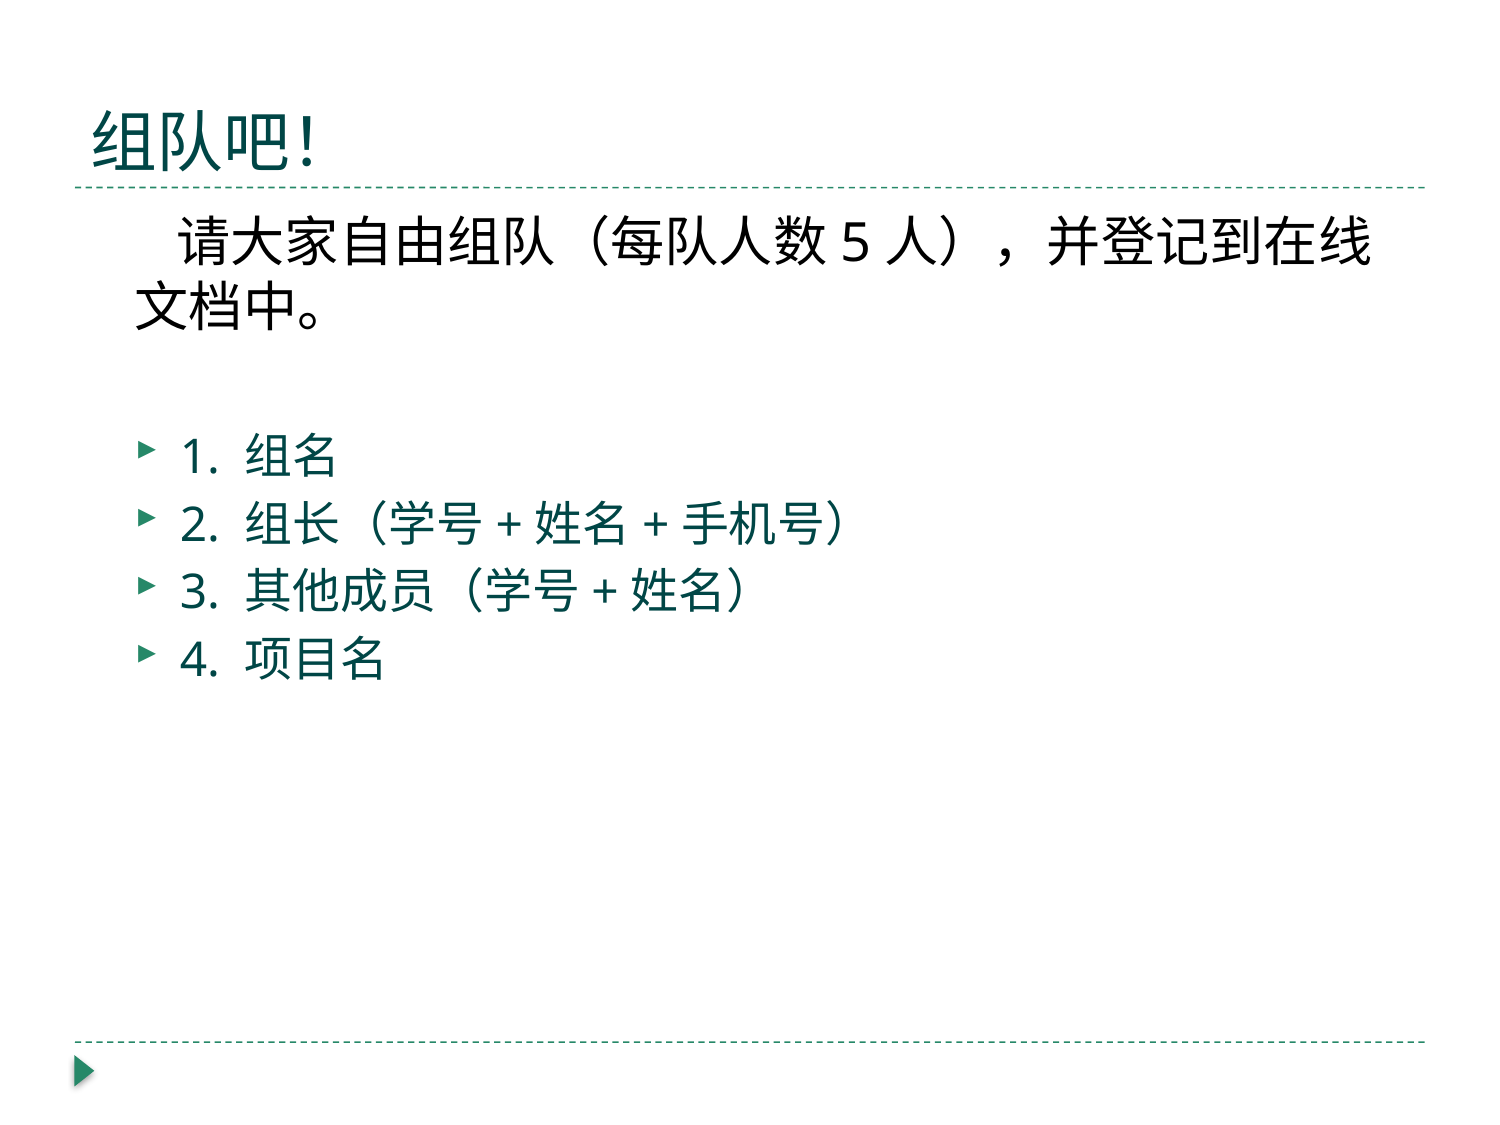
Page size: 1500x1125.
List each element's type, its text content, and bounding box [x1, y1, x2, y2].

title 组队吧！ [74, 24, 1426, 188]
list 请大家自由组队（每队人数5人），并登记到在线文档中。 1. 组名 2. 组长（学号+姓名+手机号） 3. 其他成员（学号+姓名） 4. 项目名 [74, 199, 1426, 1011]
